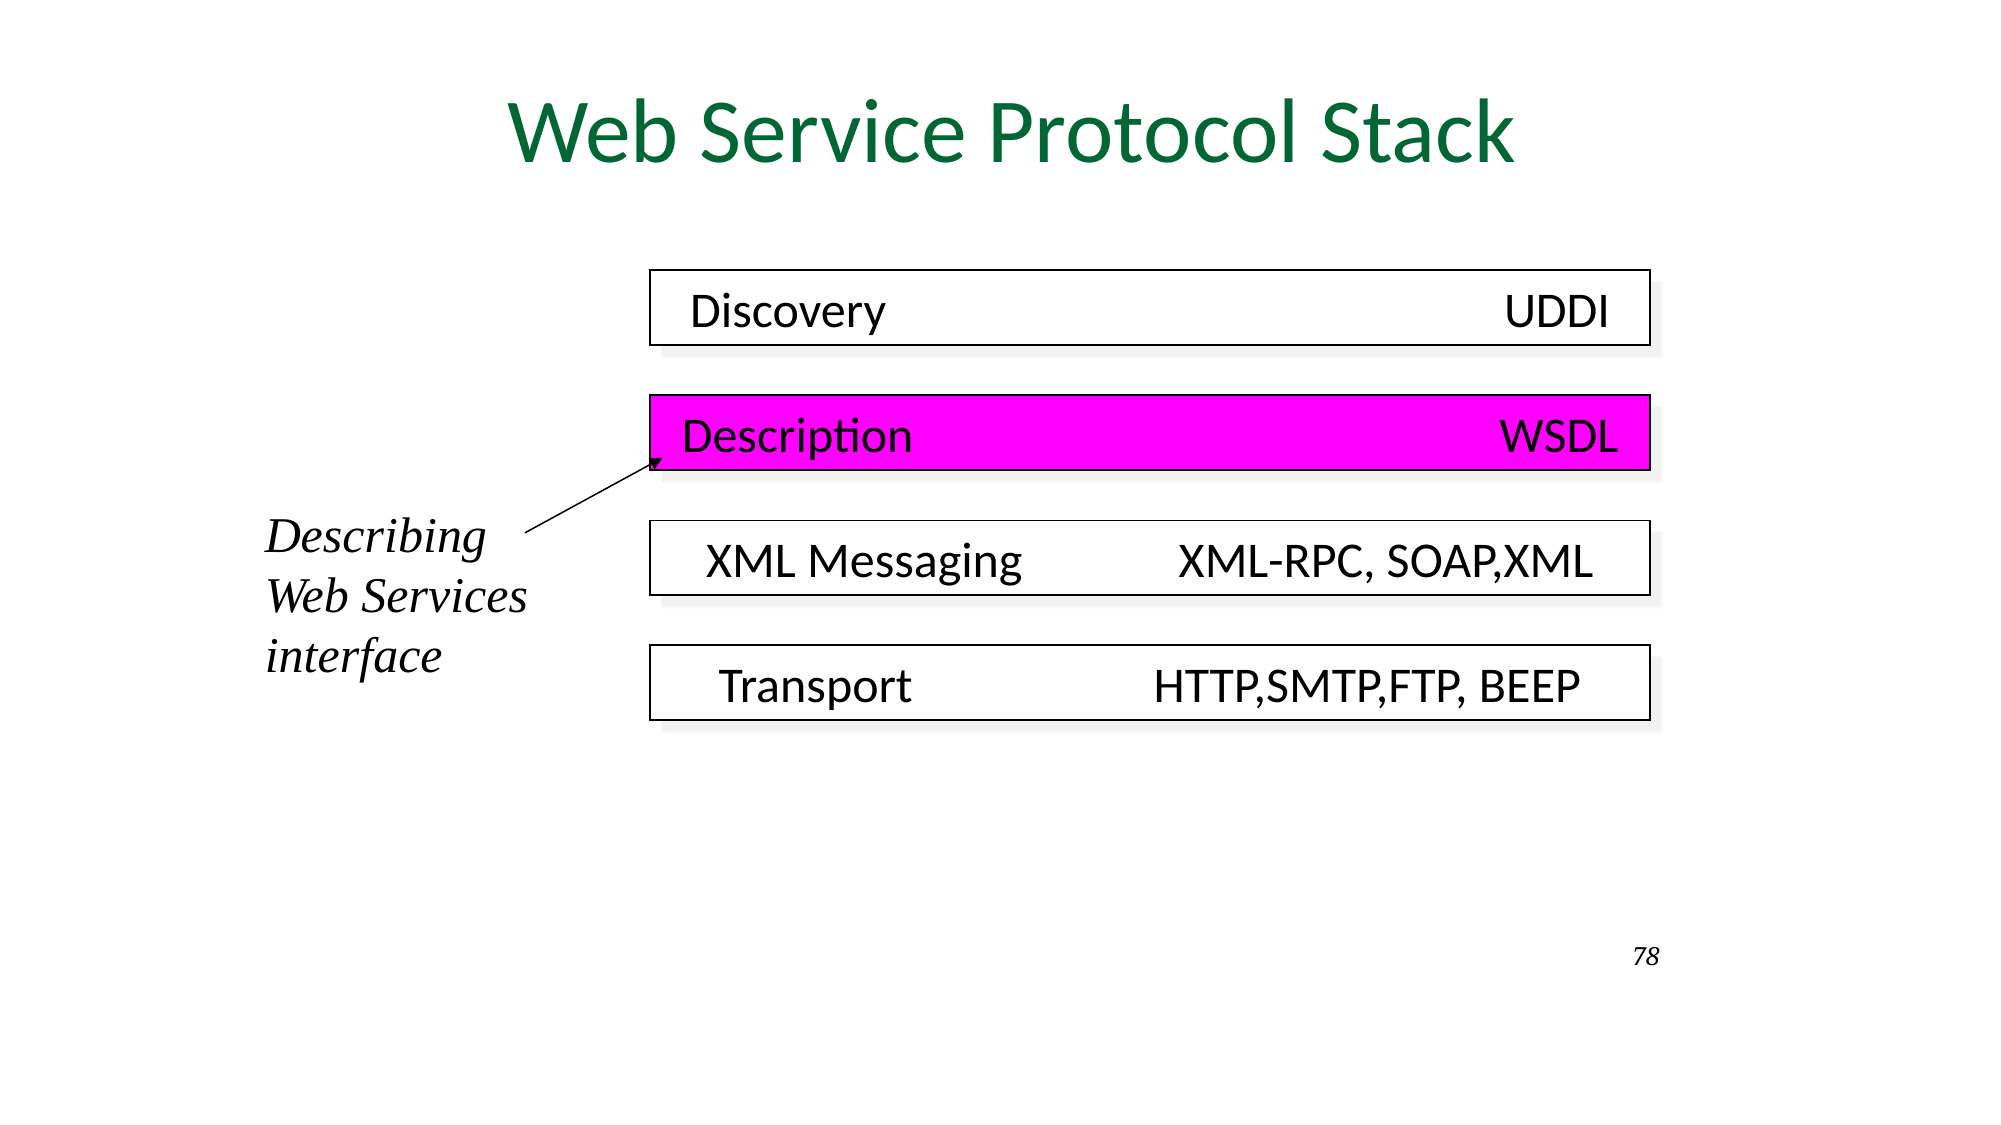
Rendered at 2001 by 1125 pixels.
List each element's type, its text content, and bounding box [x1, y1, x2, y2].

text_box Description WSDL [650, 395, 1650, 471]
text_box Transport HTTP,SMTP,FTP, BEEP [650, 645, 1650, 721]
text_box XML Messaging XML-RPC, SOAP,XML [650, 520, 1650, 596]
text_box [524, 457, 663, 533]
text_box Describing Web Services interface [249, 495, 578, 690]
text_box Web Service Protocol Stack [324, 63, 1700, 172]
text_box Discovery UDDI [650, 270, 1650, 346]
text_box 78 [1325, 906, 1675, 982]
